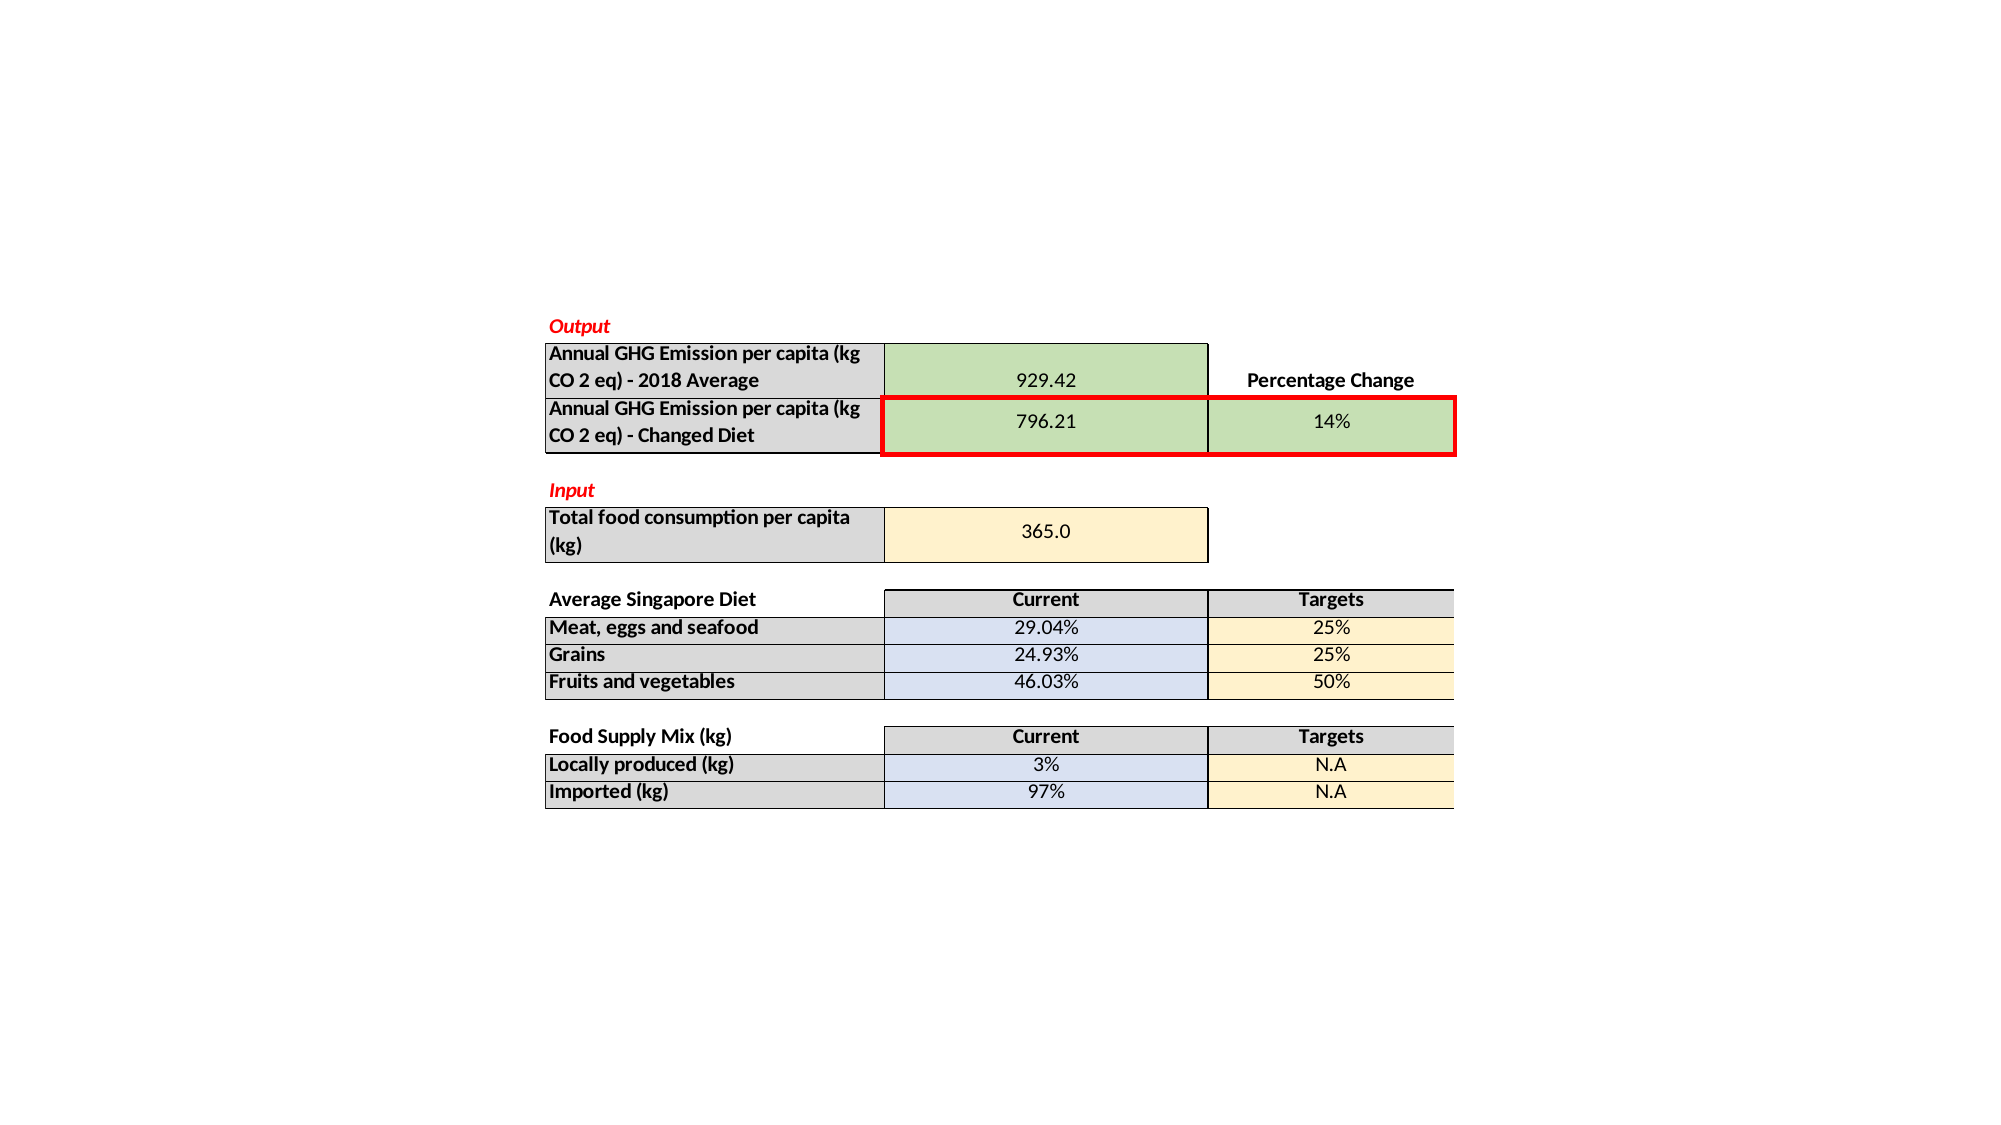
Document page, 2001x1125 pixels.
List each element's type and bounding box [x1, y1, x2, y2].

picture [545, 315, 1455, 810]
